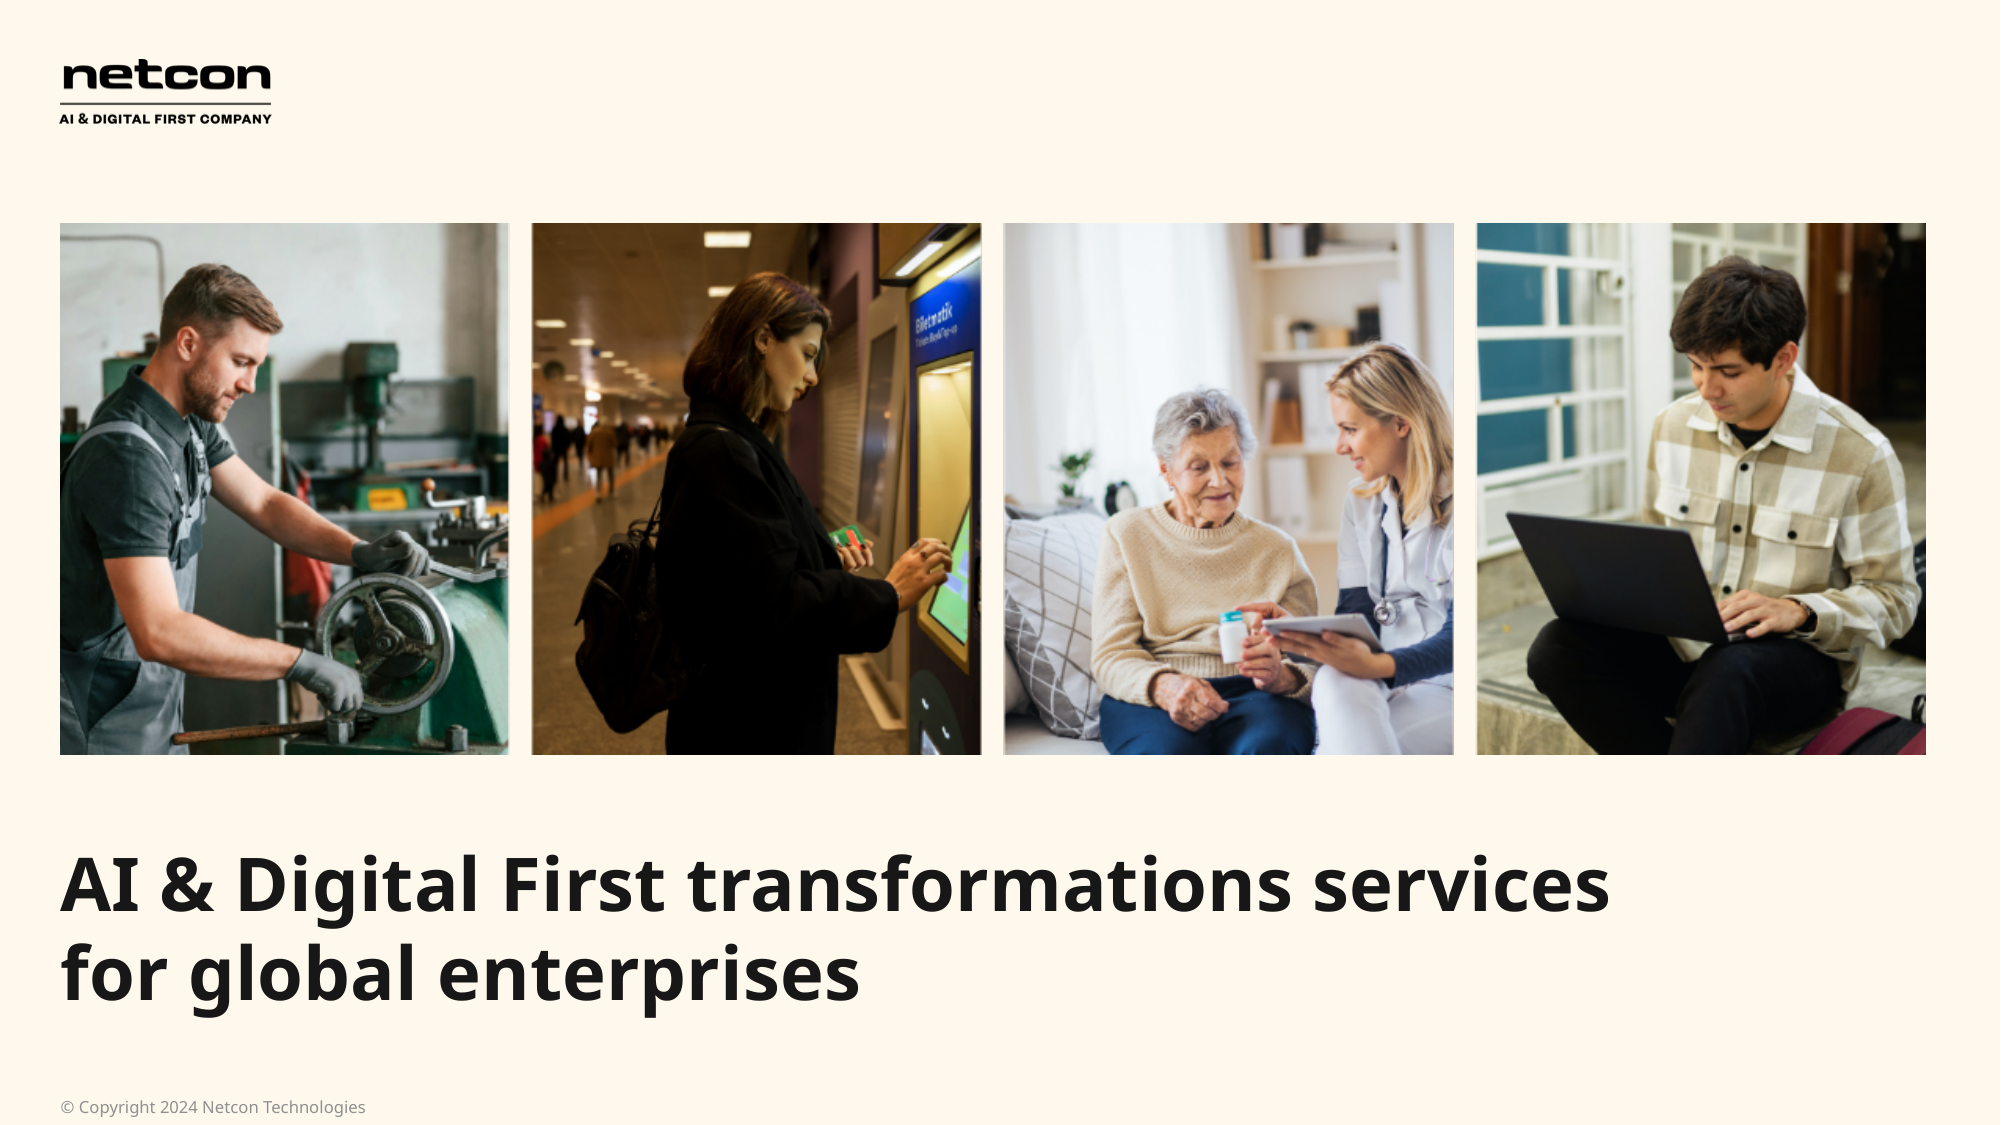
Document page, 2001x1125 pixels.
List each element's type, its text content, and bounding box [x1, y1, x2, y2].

text_box AI & Digital First transformations services for global enterprises [45, 786, 1642, 1067]
picture [60, 223, 1926, 755]
picture [59, 59, 272, 127]
